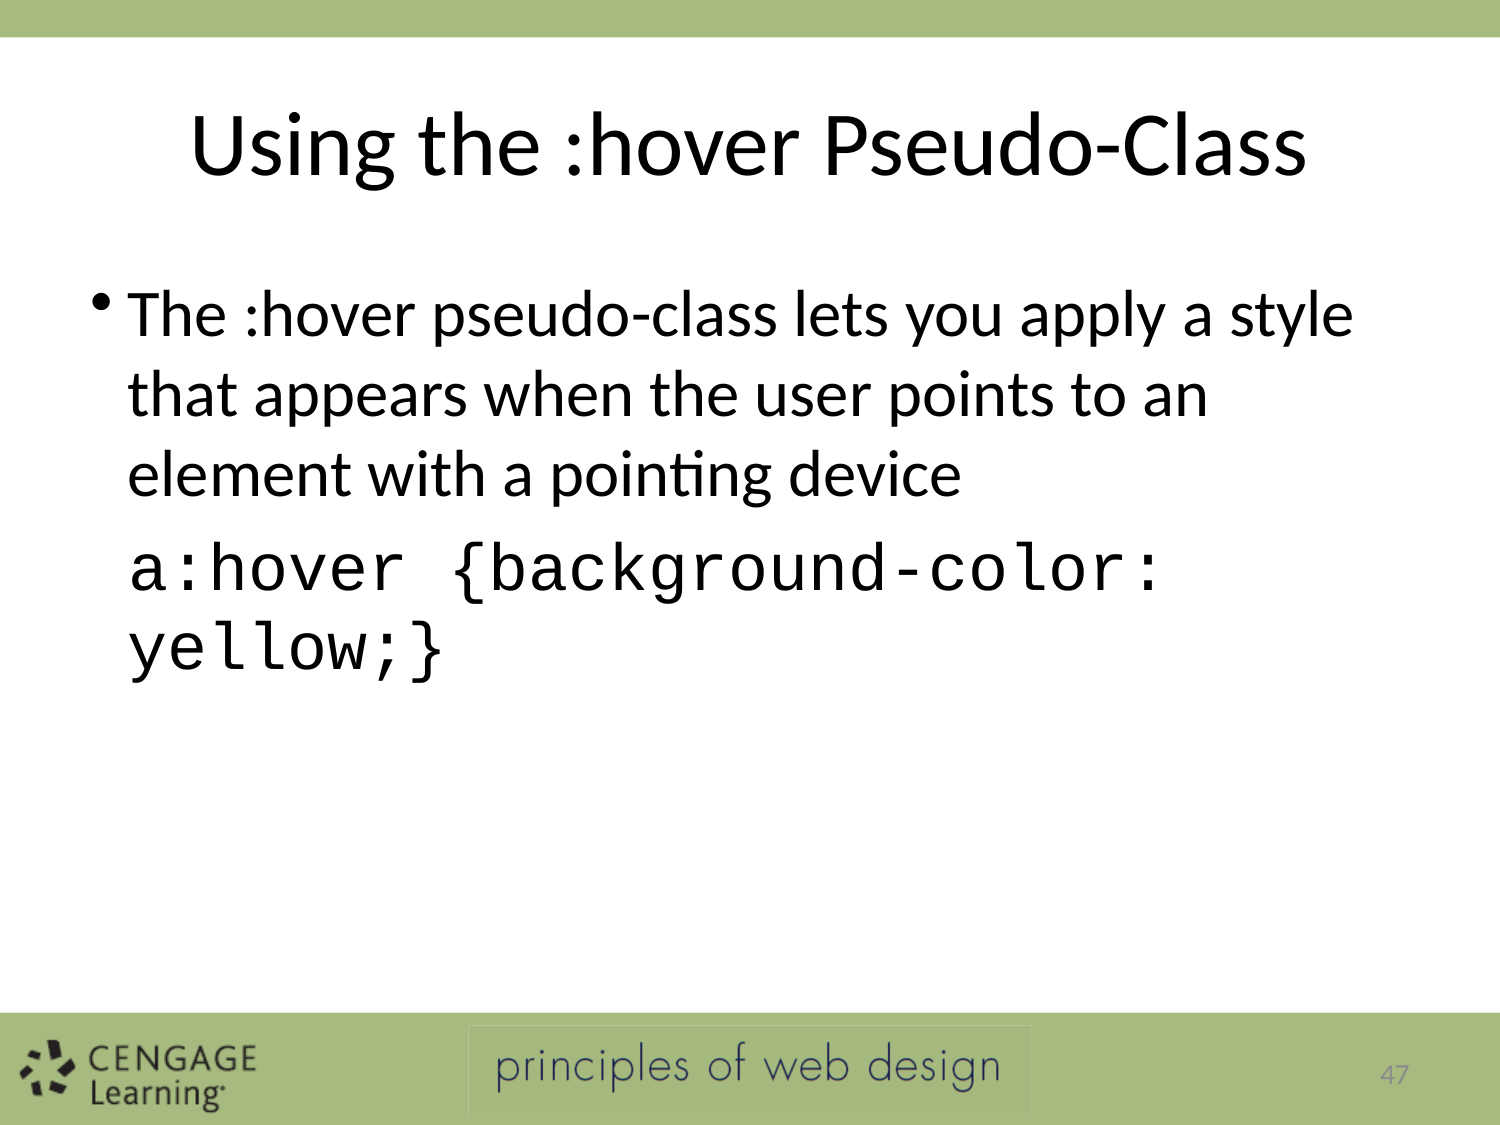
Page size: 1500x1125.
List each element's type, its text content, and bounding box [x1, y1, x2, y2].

title Using the :hover Pseudo-Class [75, 45, 1425, 233]
slide_number 47 [1074, 1042, 1425, 1103]
picture [469, 1026, 1031, 1115]
picture [0, 1023, 290, 1125]
list The :hover pseudo-class lets you apply a style that appears when the user points to an element with a pointing device a:hover {background-color: yellow;} [75, 262, 1425, 1005]
